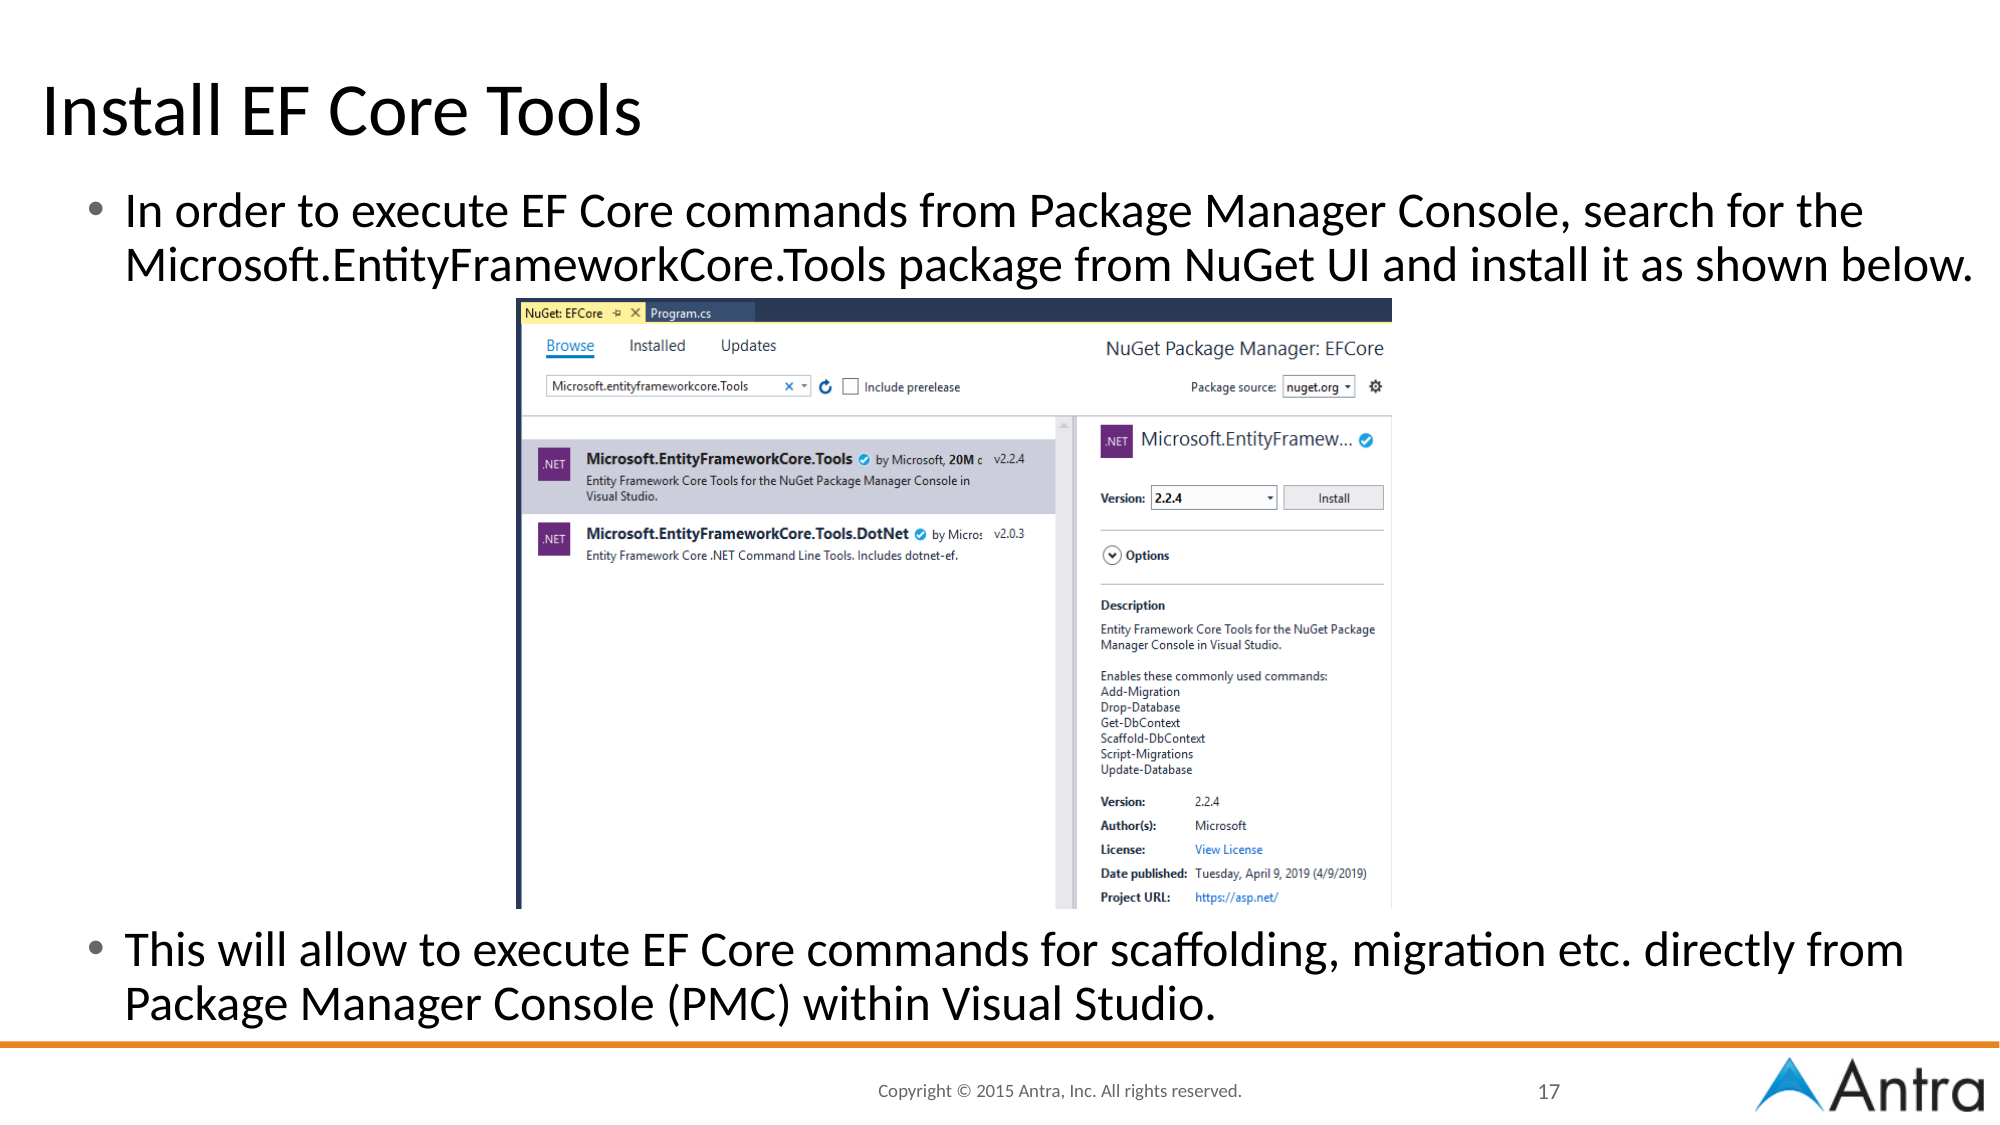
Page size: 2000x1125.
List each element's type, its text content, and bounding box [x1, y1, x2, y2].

list In order to execute EF Core commands from Package Manager Console, search for the Microsoft.EntityFrameworkCore.Tools package from NuGet UI and install it as shown below. This will allow to execute EF Core commands for scaffolding, migration etc. directly from Package Manager Console (PMC) within Visual Studio. [87, 183, 2000, 909]
picture [1744, 1048, 1994, 1122]
slide_number 17 [1498, 1075, 1561, 1106]
picture [516, 297, 1392, 910]
title Install EF Core Tools [41, 57, 1867, 150]
